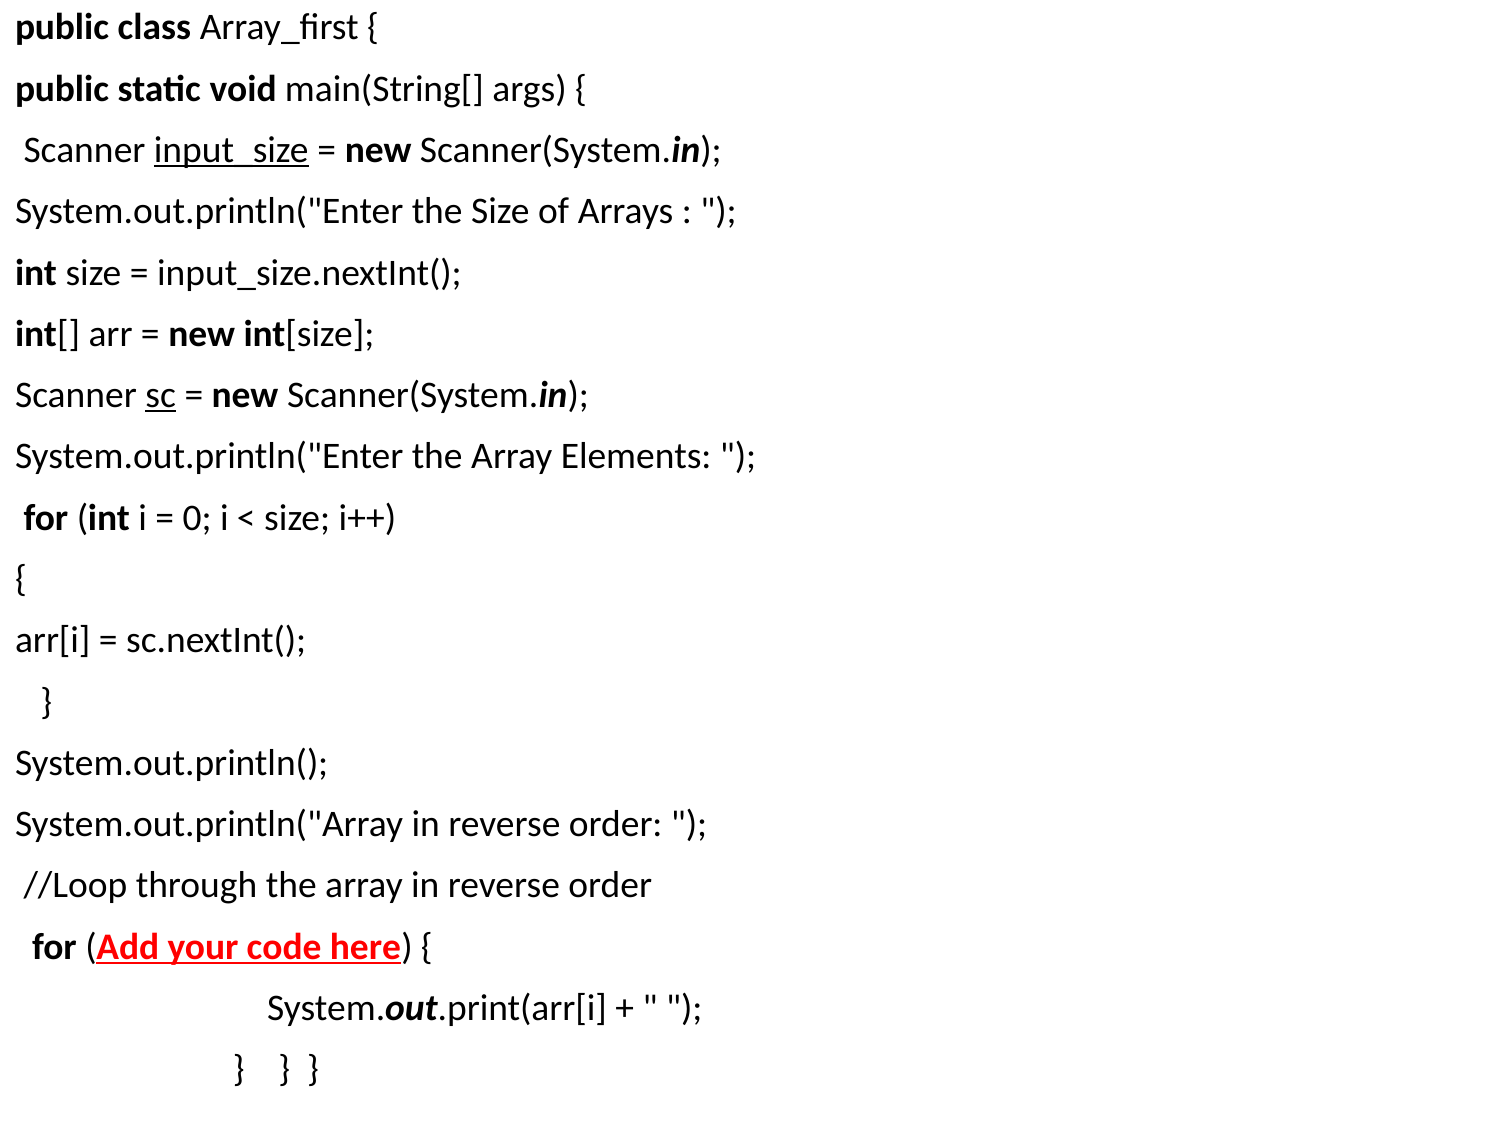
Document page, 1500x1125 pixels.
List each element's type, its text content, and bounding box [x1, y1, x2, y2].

text_box public class Array_first { public static void main(String[] args) { Scanner input_size = new Scanner(System.in); System.out.println("Enter the Size of Arrays : "); int size = input_size.nextInt(); int[] arr = new int[size]; Scanner sc = new Scanner(System.in); System.out.println("Enter the Array Elements: "); for (int i = 0; i < size; i++) { arr[i] = sc.nextInt(); } System.out.println(); System.out.println("Array in reverse order: "); //Loop through the array in reverse order for (Add your code here) { System.out.print(arr[i] + " "); } } } [0, 0, 906, 1125]
